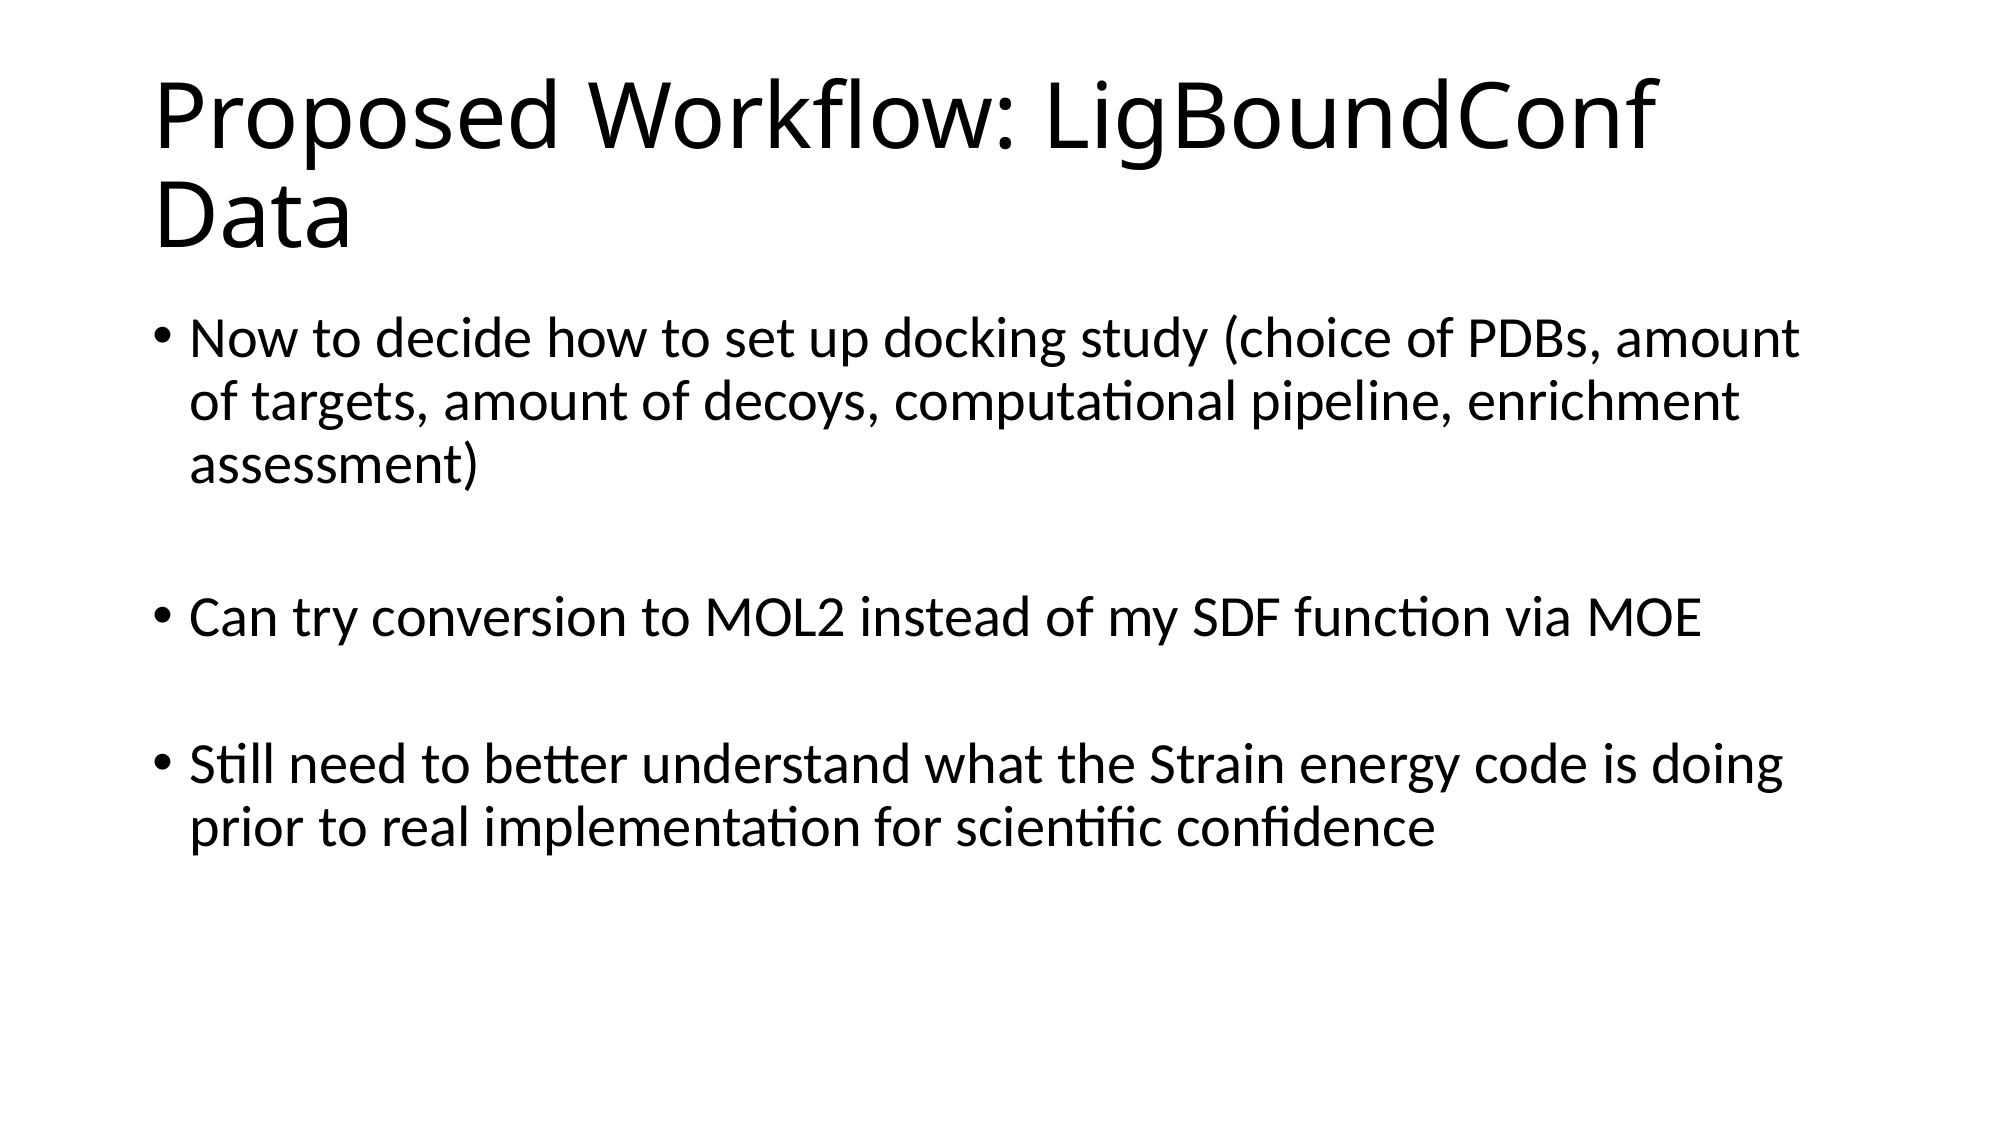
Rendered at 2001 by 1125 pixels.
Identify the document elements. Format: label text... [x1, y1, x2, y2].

list Now to decide how to set up docking study (choice of PDBs, amount of targets, amount of decoys, computational pipeline, enrichment assessment) Can try conversion to MOL2 instead of my SDF function via MOE Still need to better understand what the Strain energy code is doing prior to real implementation for scientific confidence [137, 299, 1863, 1014]
title Proposed Workflow: LigBoundConf Data [137, 59, 1863, 278]
